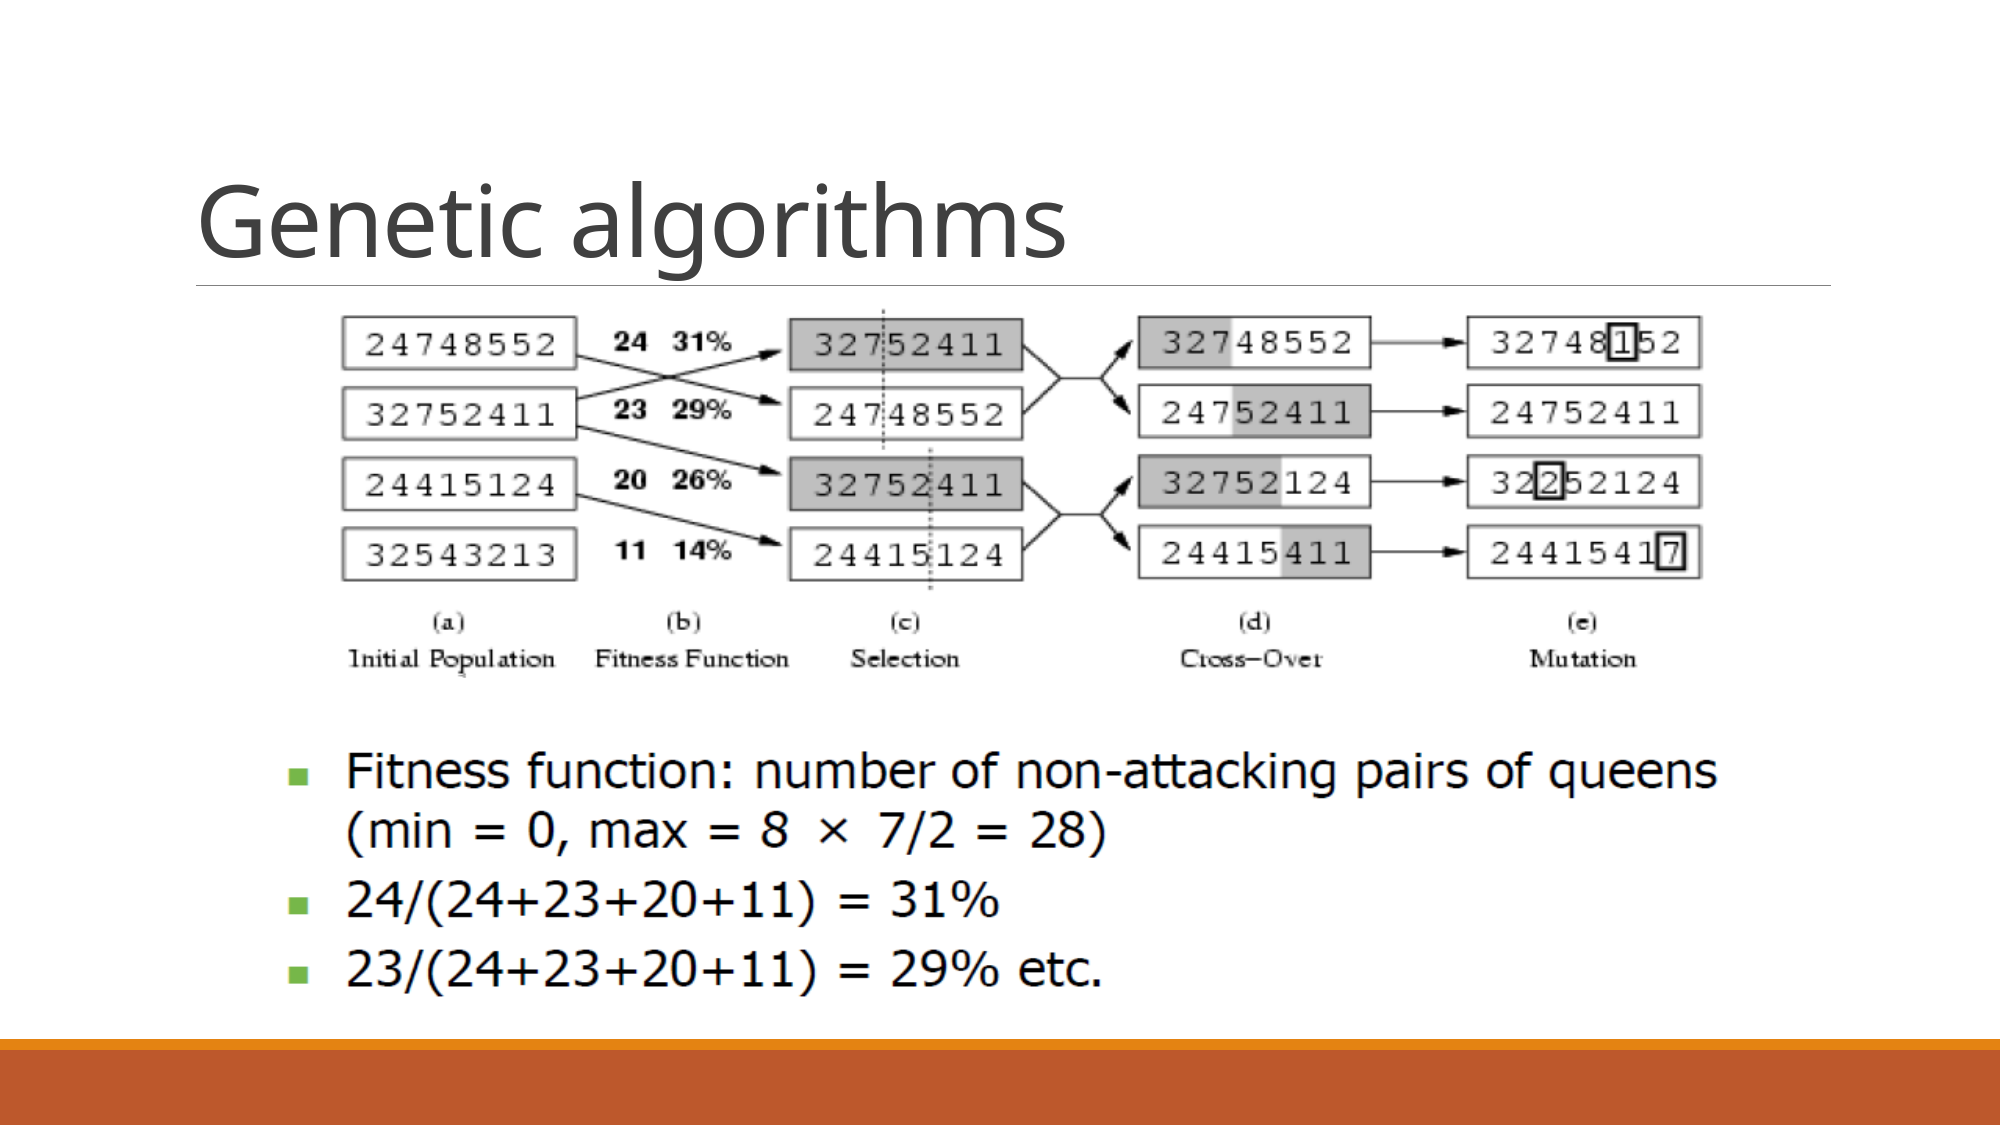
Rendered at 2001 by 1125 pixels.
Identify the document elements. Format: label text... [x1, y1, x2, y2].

picture [269, 306, 1741, 1015]
title Genetic algorithms [180, 47, 1830, 285]
